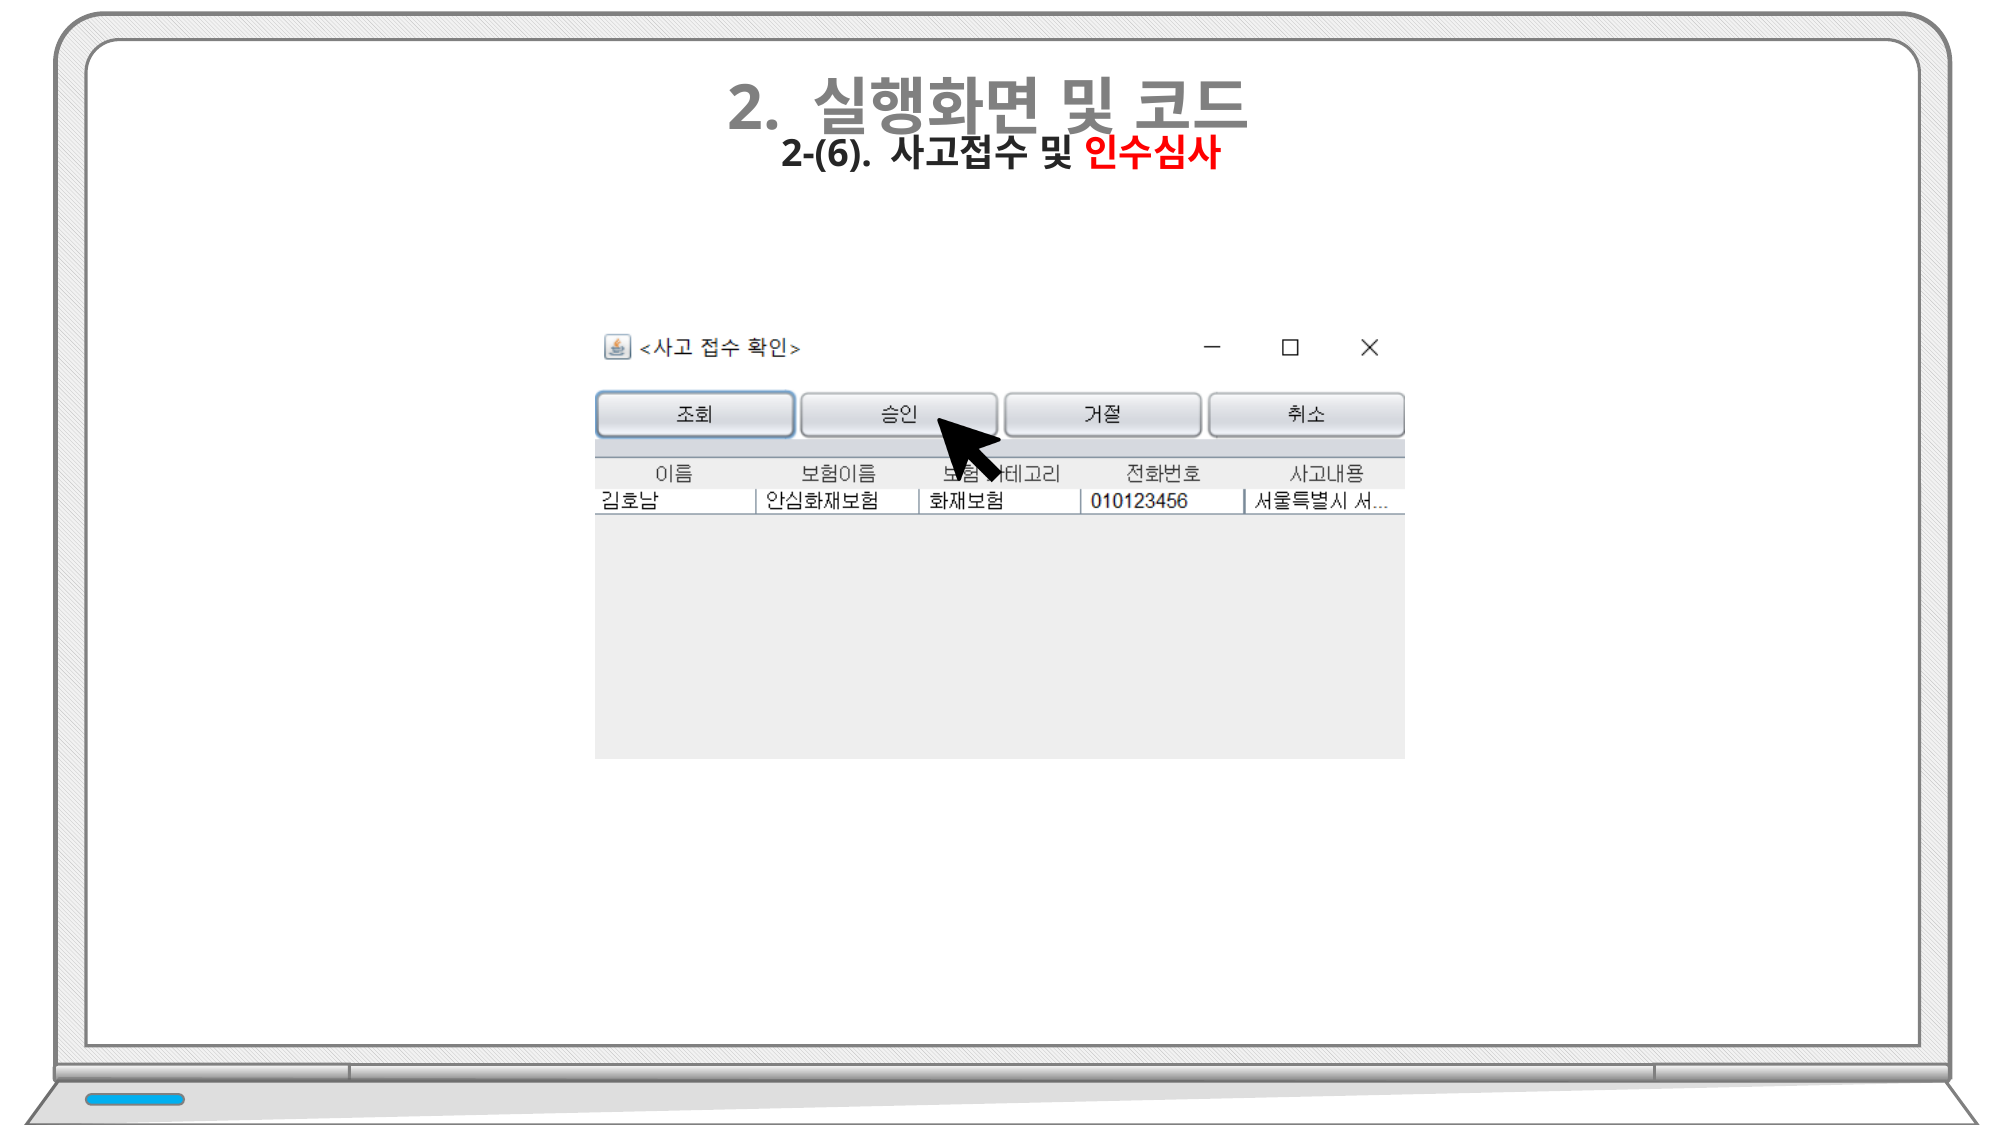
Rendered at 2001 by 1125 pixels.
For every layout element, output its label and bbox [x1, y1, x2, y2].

text_box [24, 13, 1978, 1125]
picture [595, 326, 1405, 759]
